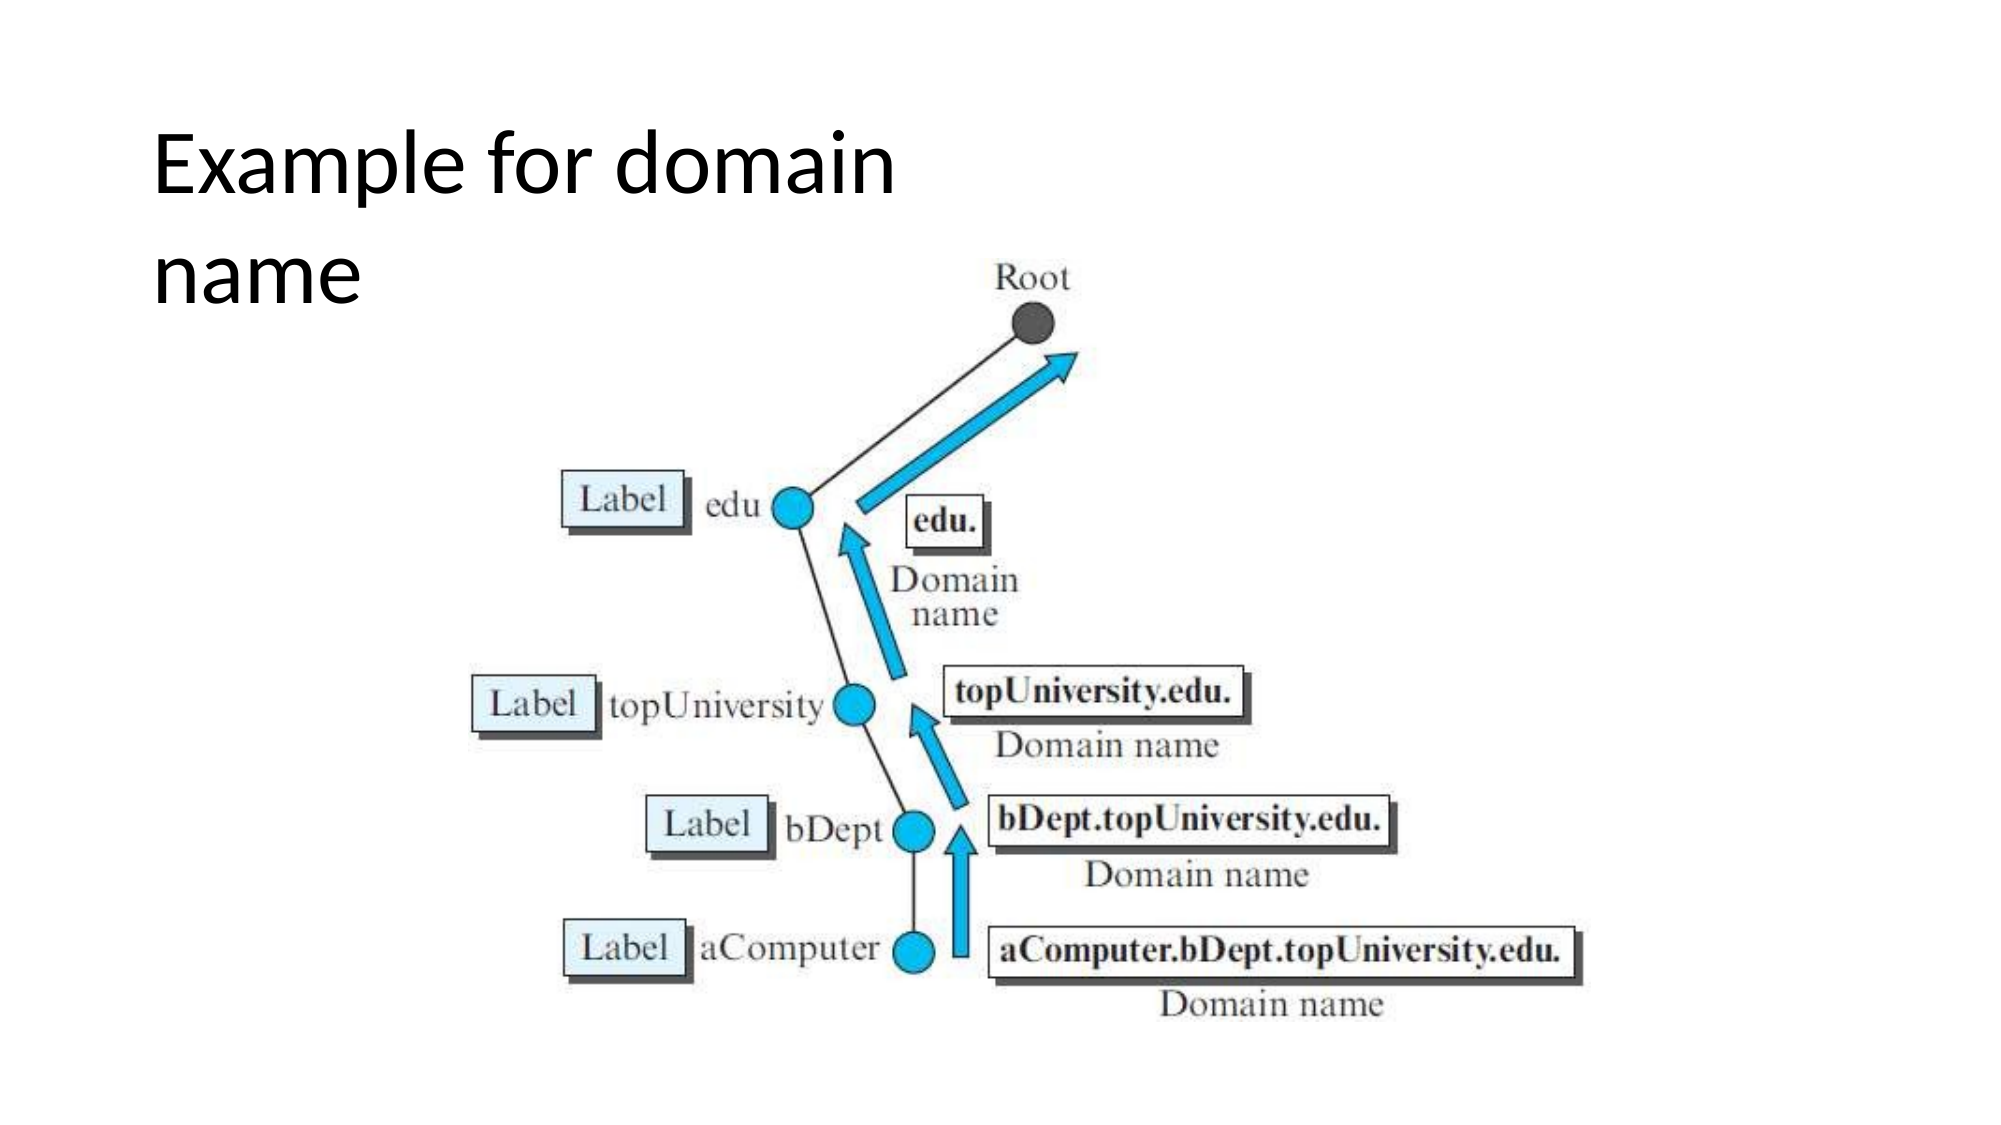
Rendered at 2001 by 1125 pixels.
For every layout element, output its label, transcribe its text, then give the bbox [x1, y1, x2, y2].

picture [468, 258, 1591, 1023]
title Example for domain name [150, 100, 1122, 323]
